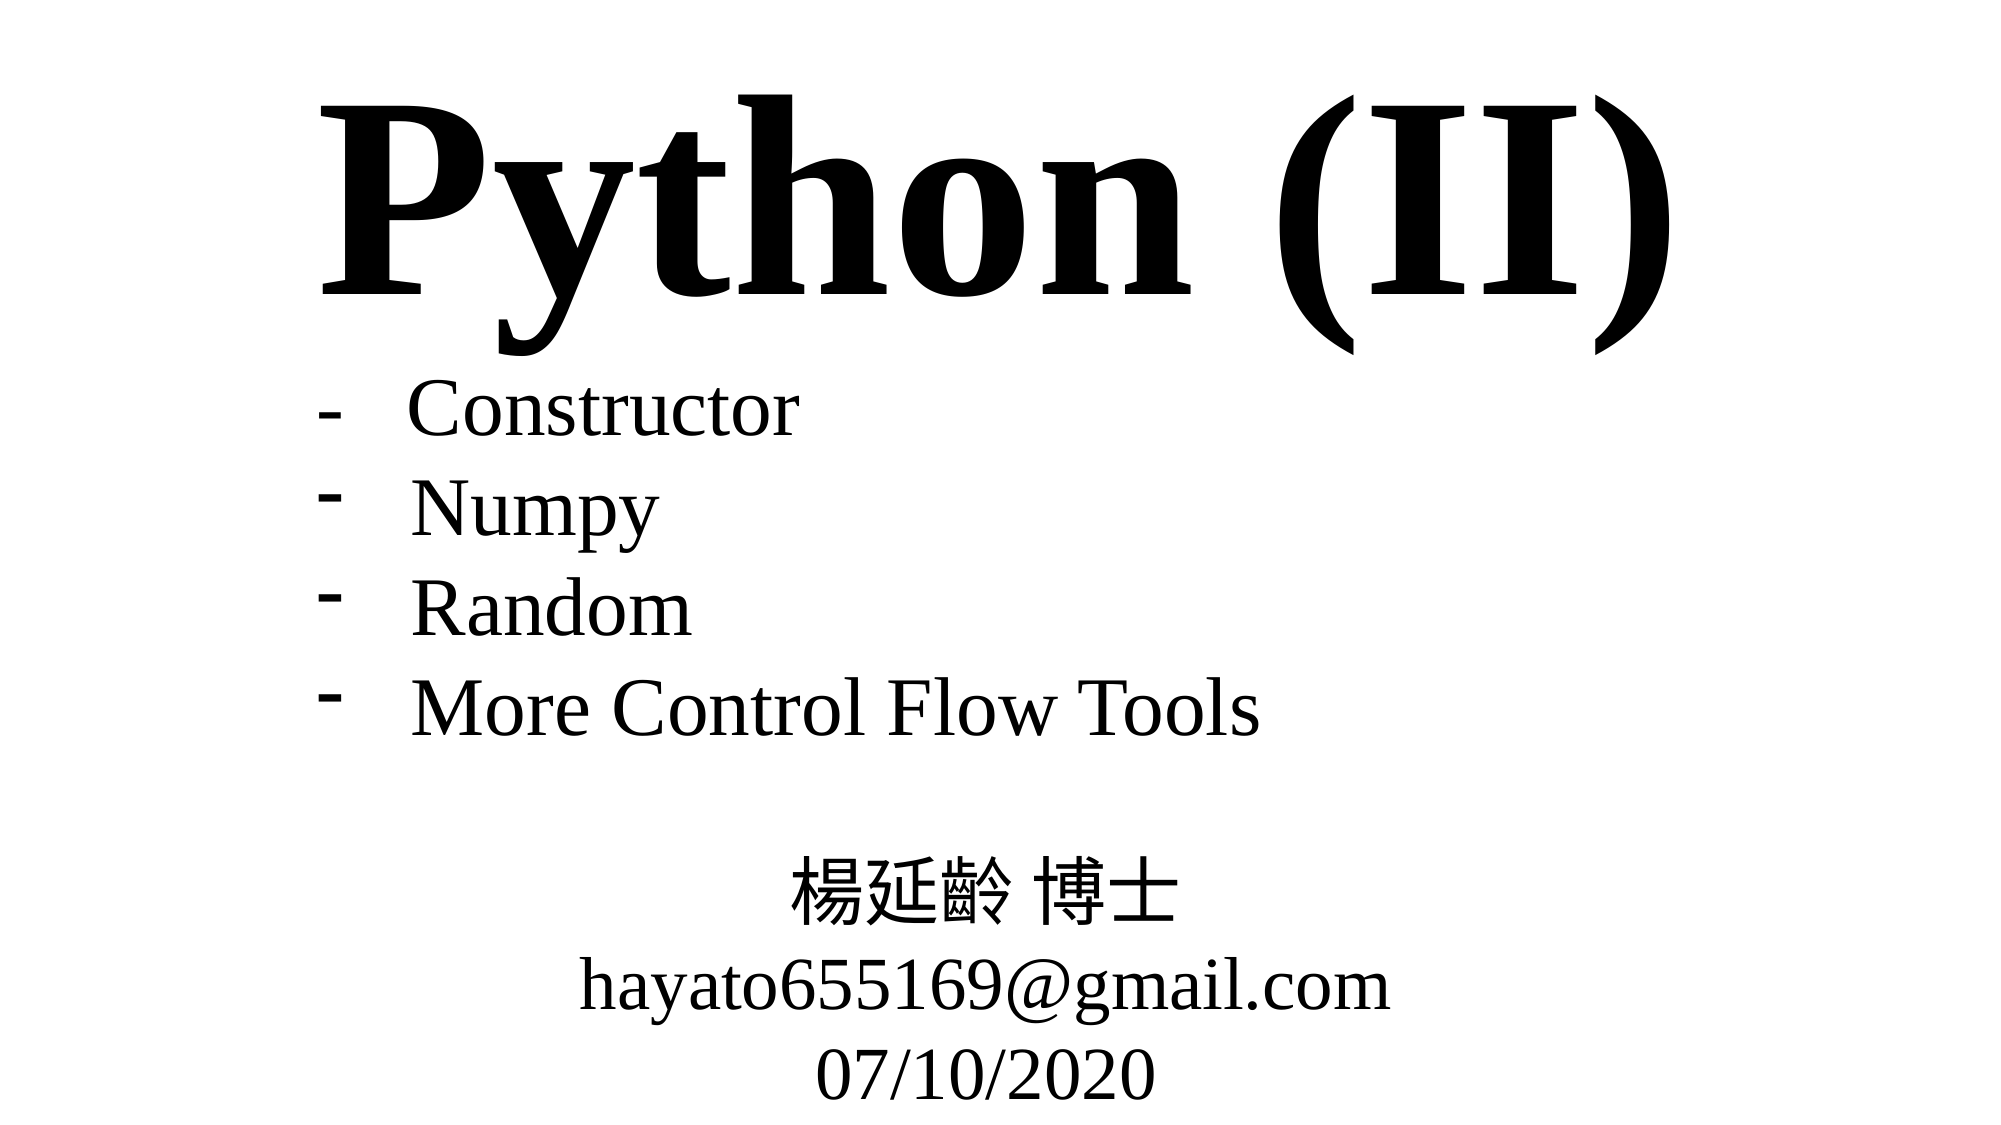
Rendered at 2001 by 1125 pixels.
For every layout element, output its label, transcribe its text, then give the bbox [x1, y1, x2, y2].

text_box Python (II) - Constructor Numpy Random More Control Flow Tools [302, 0, 1698, 860]
text_box 楊延齡 博士 hayato655169@gmail.com 07/10/2020 [565, 860, 1407, 1122]
